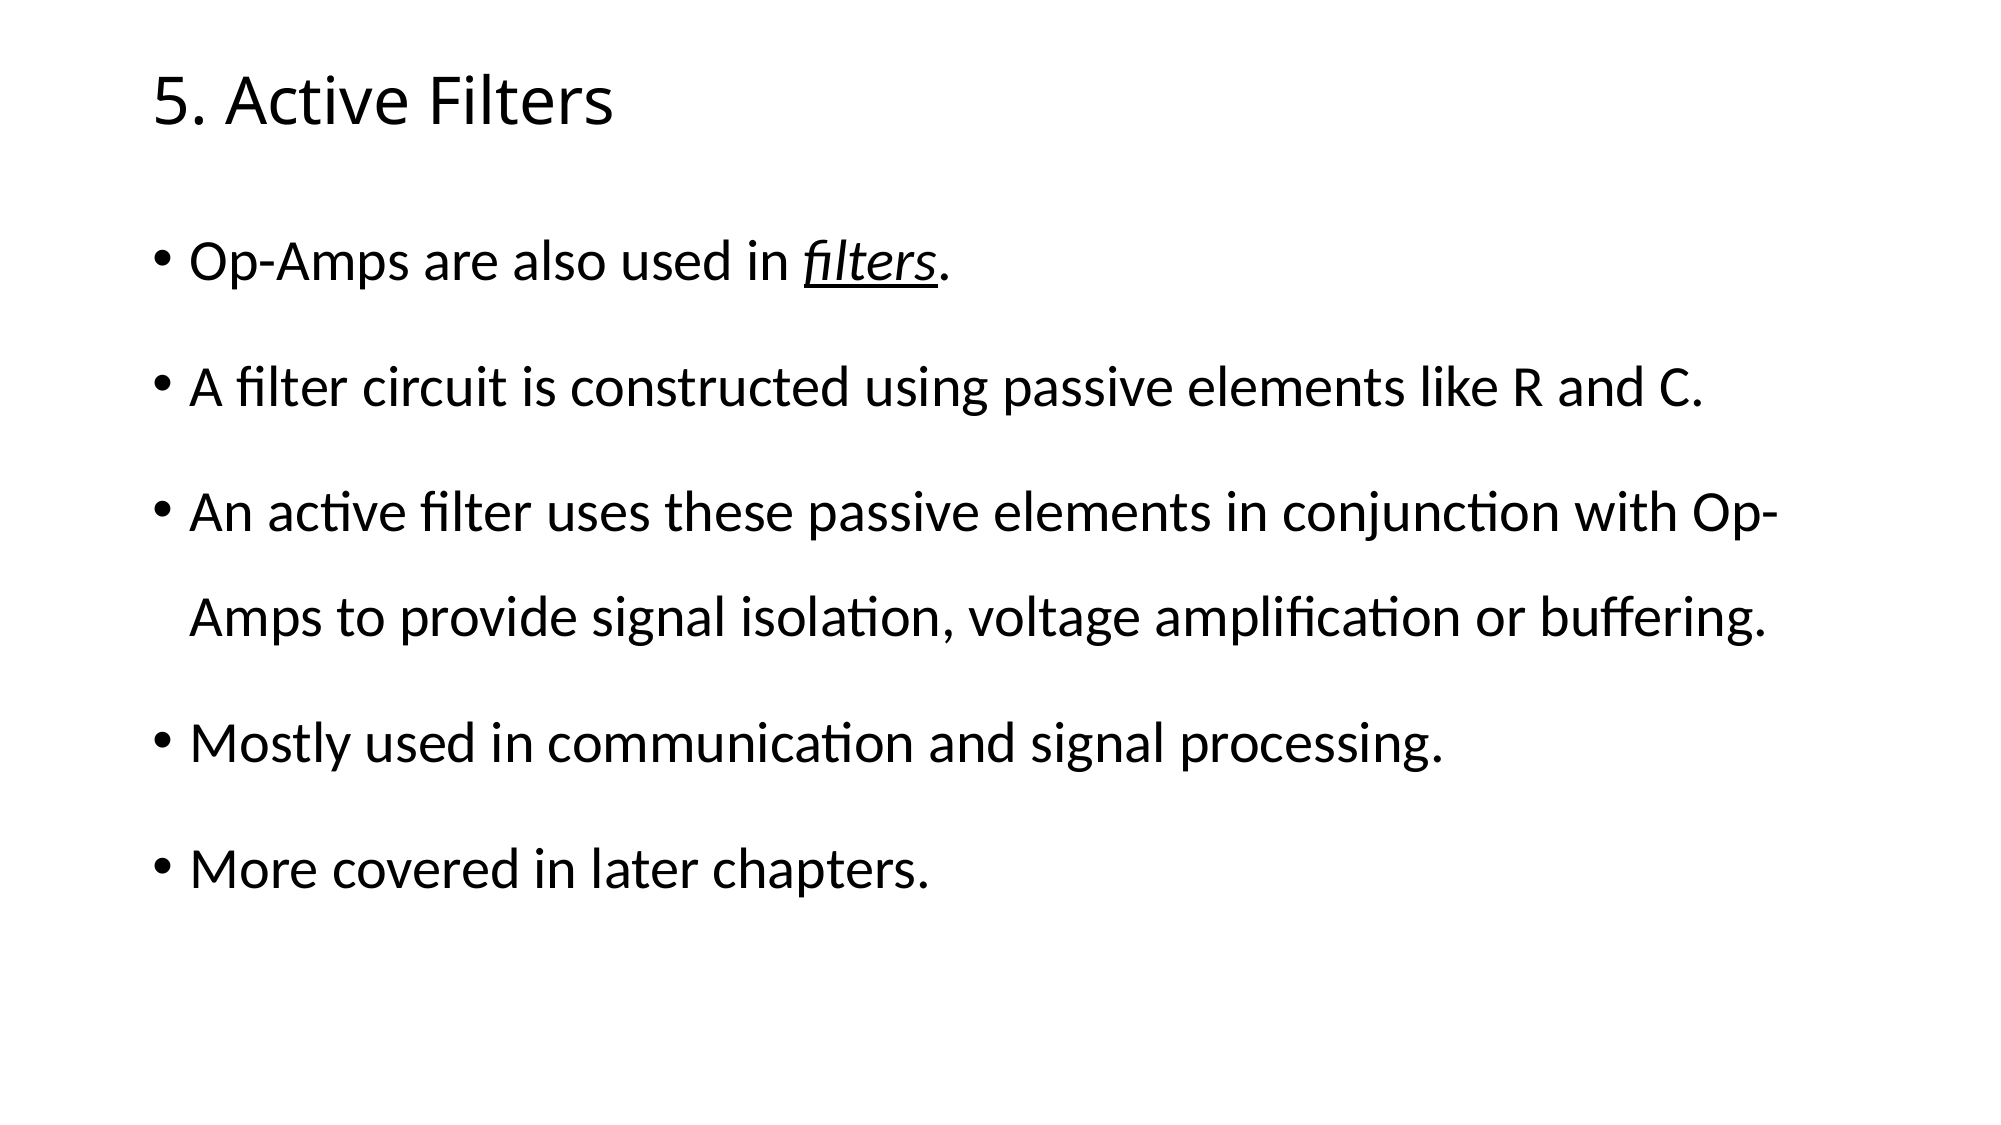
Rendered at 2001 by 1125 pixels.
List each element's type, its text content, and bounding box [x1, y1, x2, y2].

title 5. Active Filters [137, 59, 1863, 147]
list Op-Amps are also used in filters. A filter circuit is constructed using passive elements like R and C. An active filter uses these passive elements in conjunction with Op-Amps to provide signal isolation, voltage amplification or buffering. Mostly used in communication and signal processing. More covered in later chapters. [137, 179, 1863, 1014]
